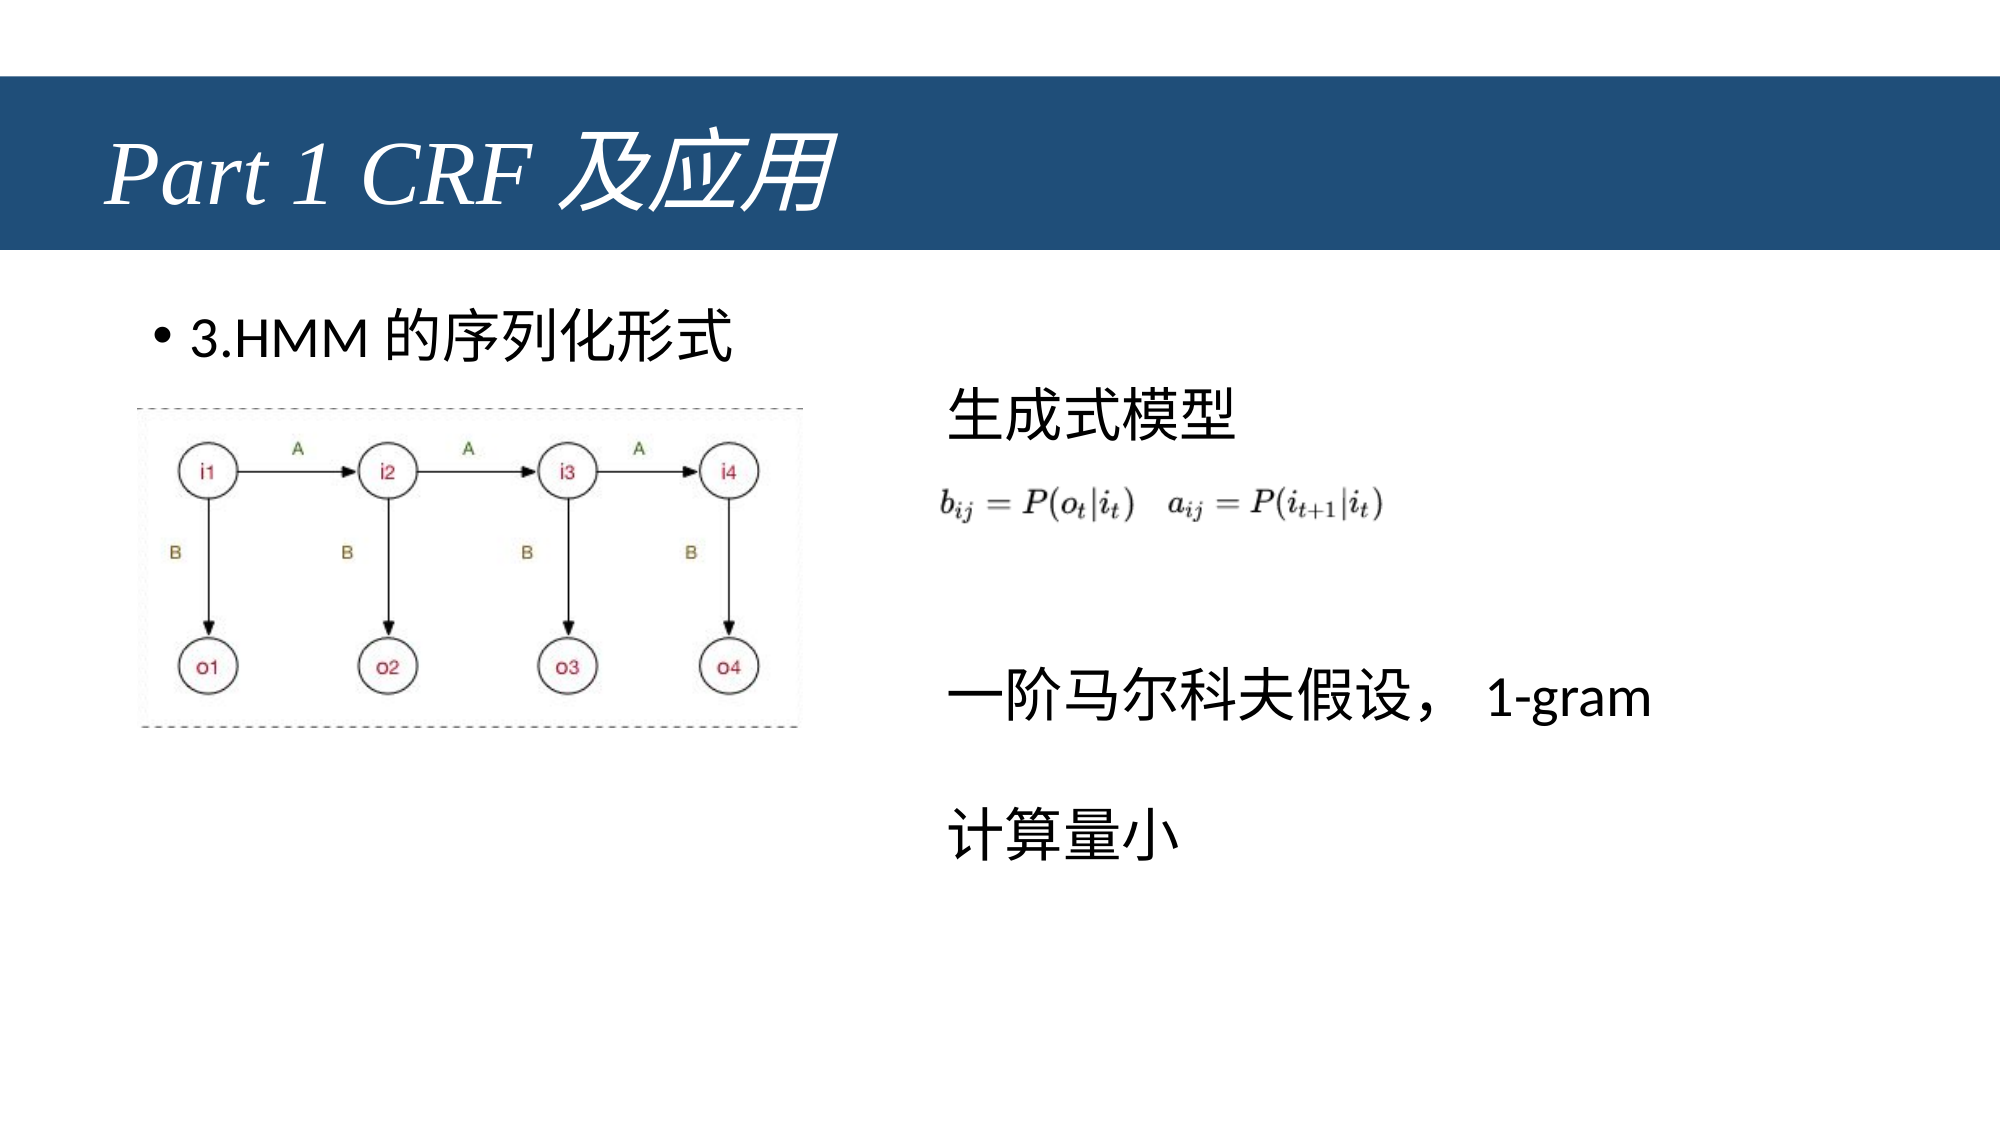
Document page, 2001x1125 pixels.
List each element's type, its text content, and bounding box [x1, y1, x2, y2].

title Part 1 CRF及应用 [89, 66, 1815, 285]
text_box 生成式模型 一阶马尔科夫假设，1-gram 计算量小 [931, 325, 1900, 946]
text_box [0, 75, 89, 251]
picture [1164, 479, 1392, 530]
list 3.HMM的序列化形式 [137, 299, 1863, 1014]
picture [931, 477, 1144, 530]
picture [137, 408, 803, 728]
text_box [1815, 75, 2000, 251]
